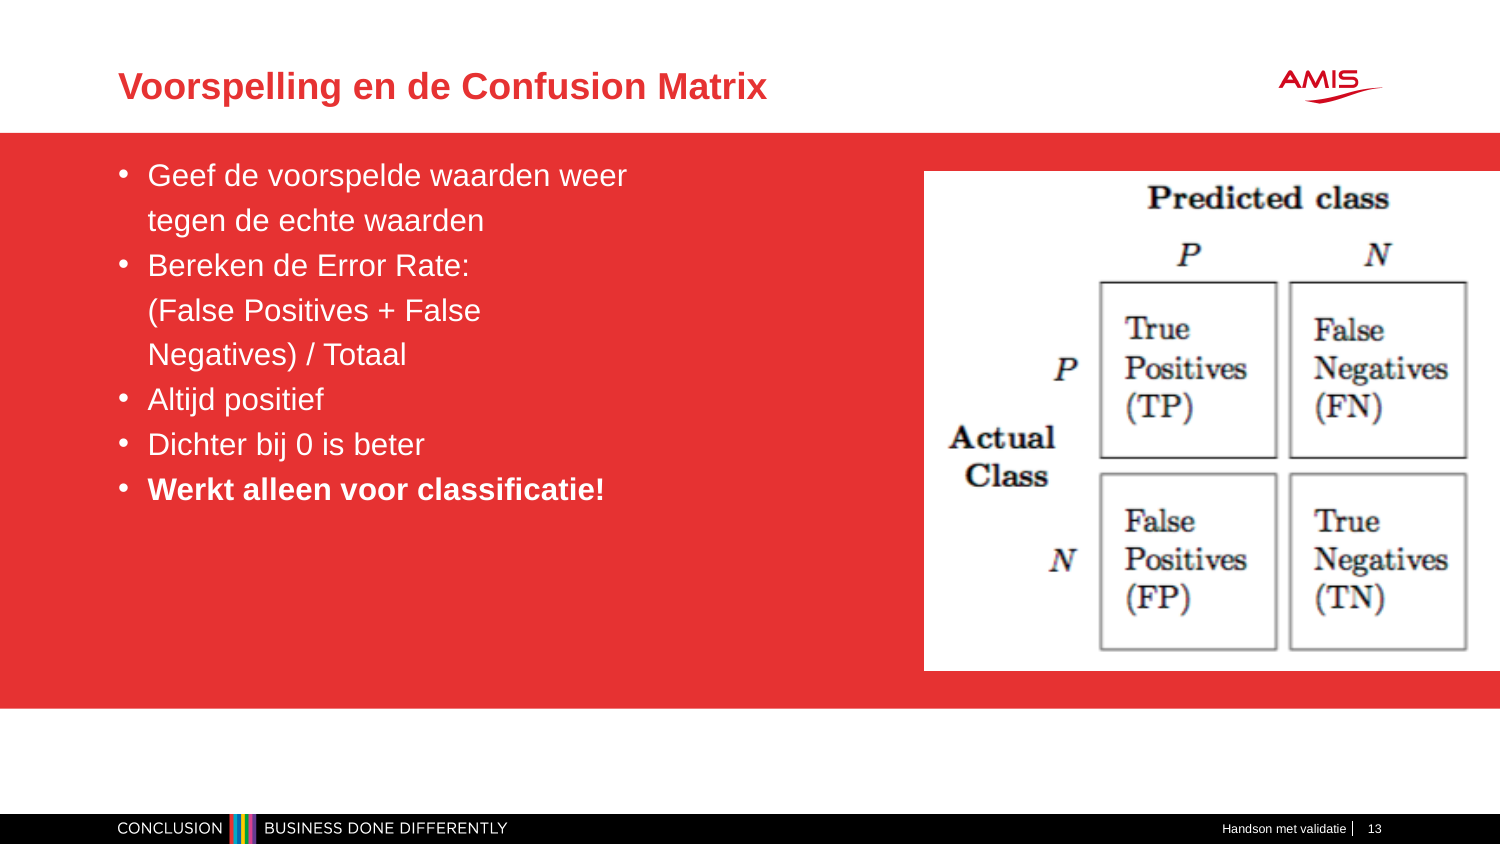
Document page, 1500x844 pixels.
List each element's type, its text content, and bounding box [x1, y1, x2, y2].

picture [0, 814, 236, 844]
picture [924, 171, 1500, 671]
footer Handson met validatie [814, 820, 1347, 839]
picture [239, 814, 1500, 844]
picture [1205, 59, 1388, 106]
slide_number 13 [1358, 820, 1382, 839]
list Geef de voorspelde waarden weer tegen de echte waarden Bereken de Error Rate: (False Positives + False Negatives) / Totaal Altijd positief Dichter bij 0 is beter Werkt alleen voor classificatie! [118, 147, 654, 706]
title Voorspelling en de Confusion Matrix [118, 47, 1205, 130]
